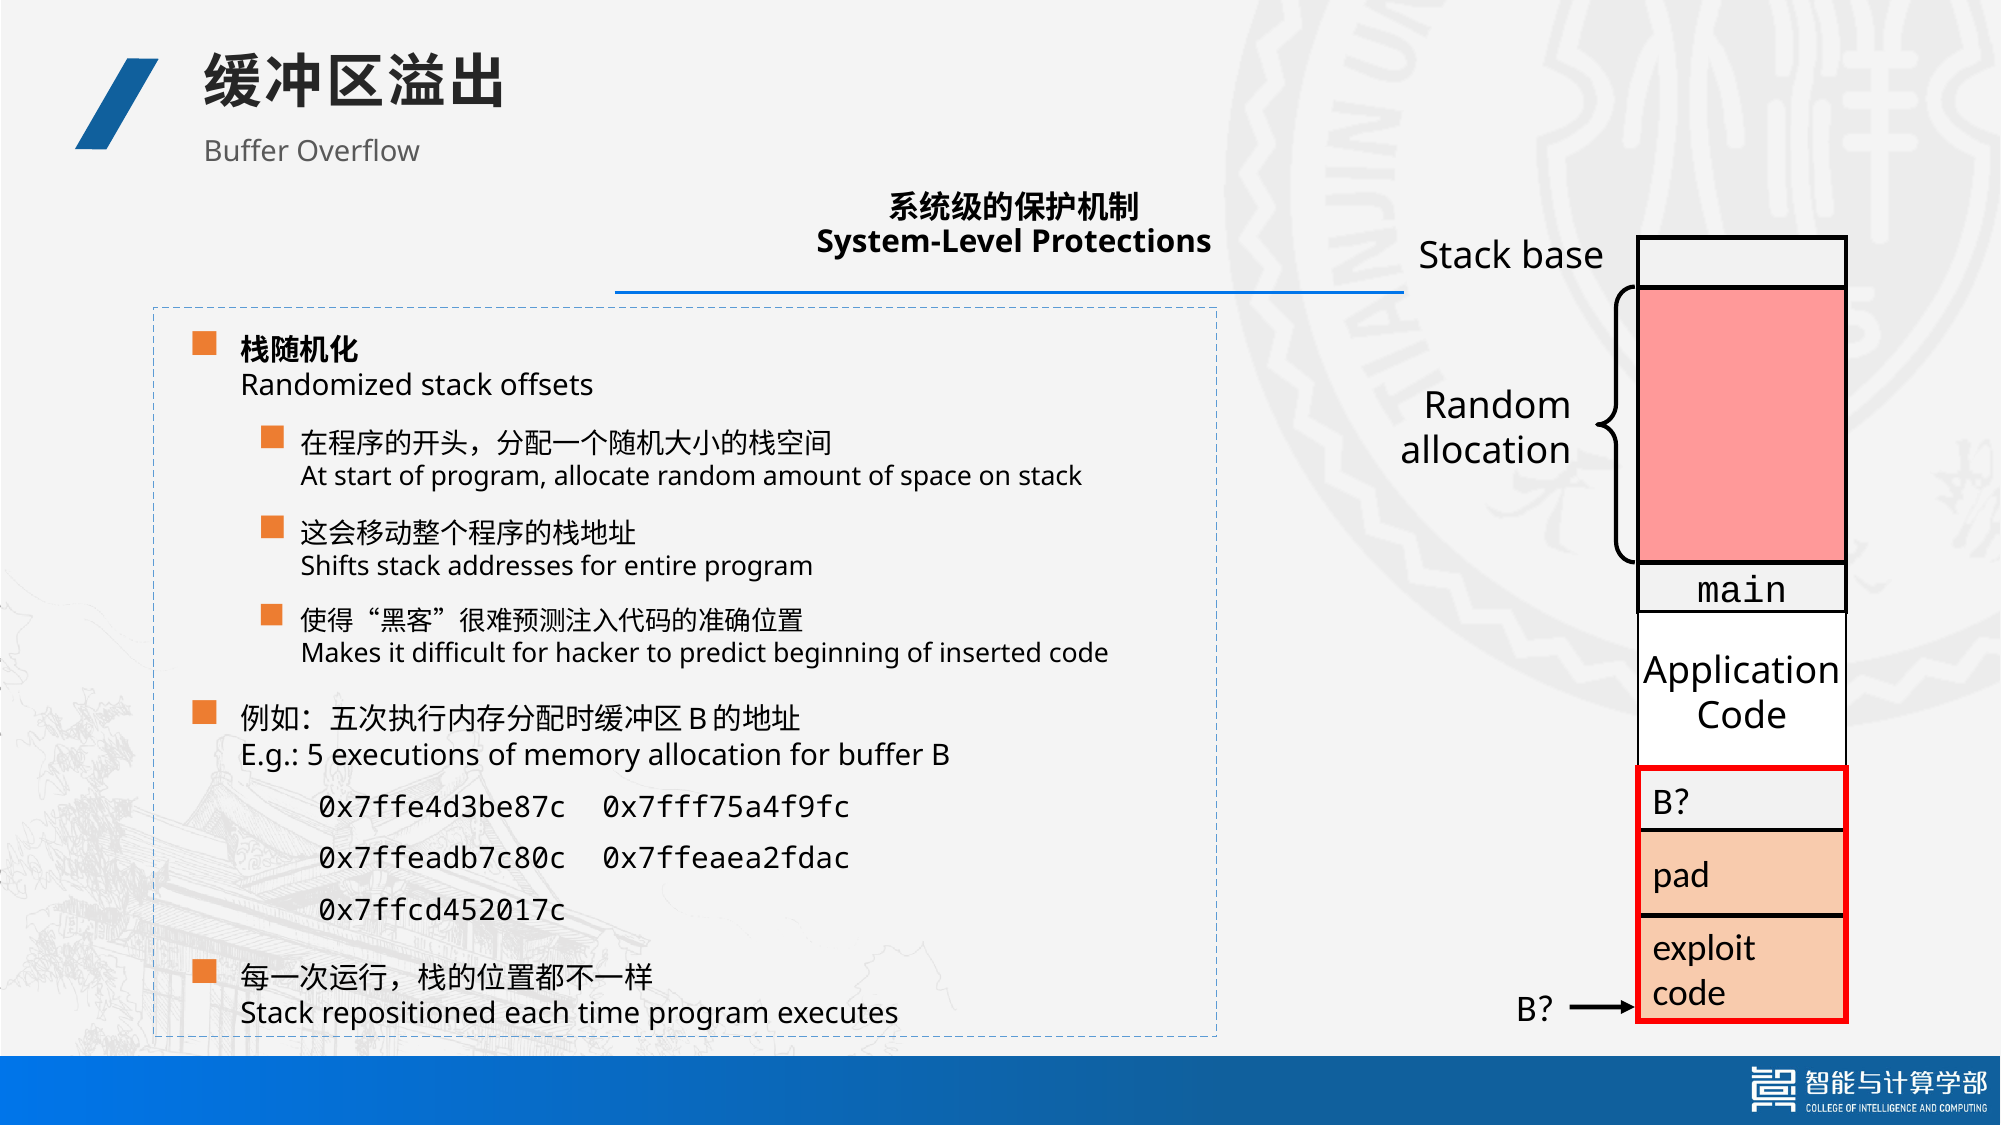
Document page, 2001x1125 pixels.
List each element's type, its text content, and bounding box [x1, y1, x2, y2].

picture [1741, 1056, 1999, 1125]
title 系统级的保护机制 System-Level Protections [167, 183, 1861, 268]
list Buffer Overflow [188, 128, 893, 183]
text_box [1402, 224, 1847, 1037]
list 栈随机化 Randomized stack offsets 在程序的开头，分配一个随机大小的栈空间 At start of program, allocate random amount of space on stack 这会移动整个程序的栈地址 Shifts stack addresses for entire program 使得“黑客”很难预测注入代码的准确位置 Makes it difficult for hacker to predict beginning of inserted code 例如：五次执行内存分配时缓冲区B的地址 E.g.: 5 executions of memory allocation for buffer B 0x7ffe4d3be87c 0x7fff75a4f9fc 0x7ffeadb7c80c 0x7ffeaea2fdac 0x7ffcd452017c 每一次运行，栈的位置都不一样 Stack repositioned each time program executes [153, 307, 1217, 1037]
list 缓冲区溢出 [188, 45, 1326, 124]
